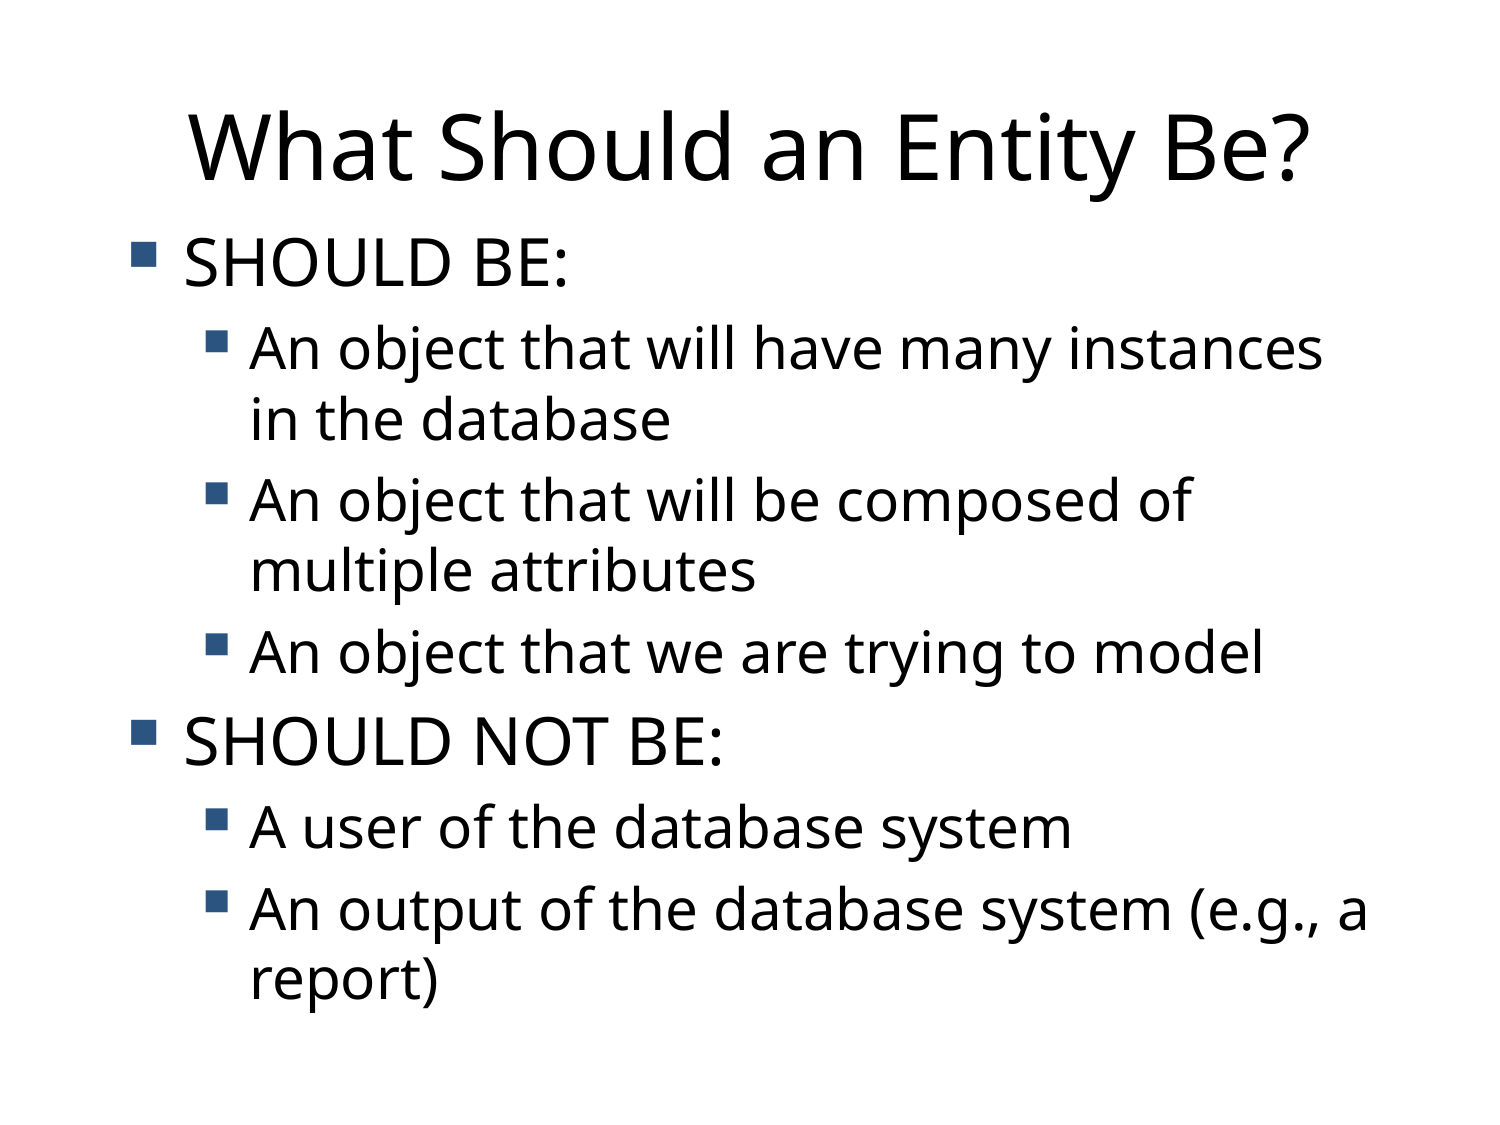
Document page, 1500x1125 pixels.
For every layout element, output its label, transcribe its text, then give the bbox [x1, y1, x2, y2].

title What Should an Entity Be? [112, 49, 1388, 212]
list SHOULD BE: An object that will have many instances in the database An object that will be composed of multiple attributes An object that we are trying to model SHOULD NOT BE: A user of the database system An output of the database system (e.g., a report) [112, 212, 1388, 1001]
